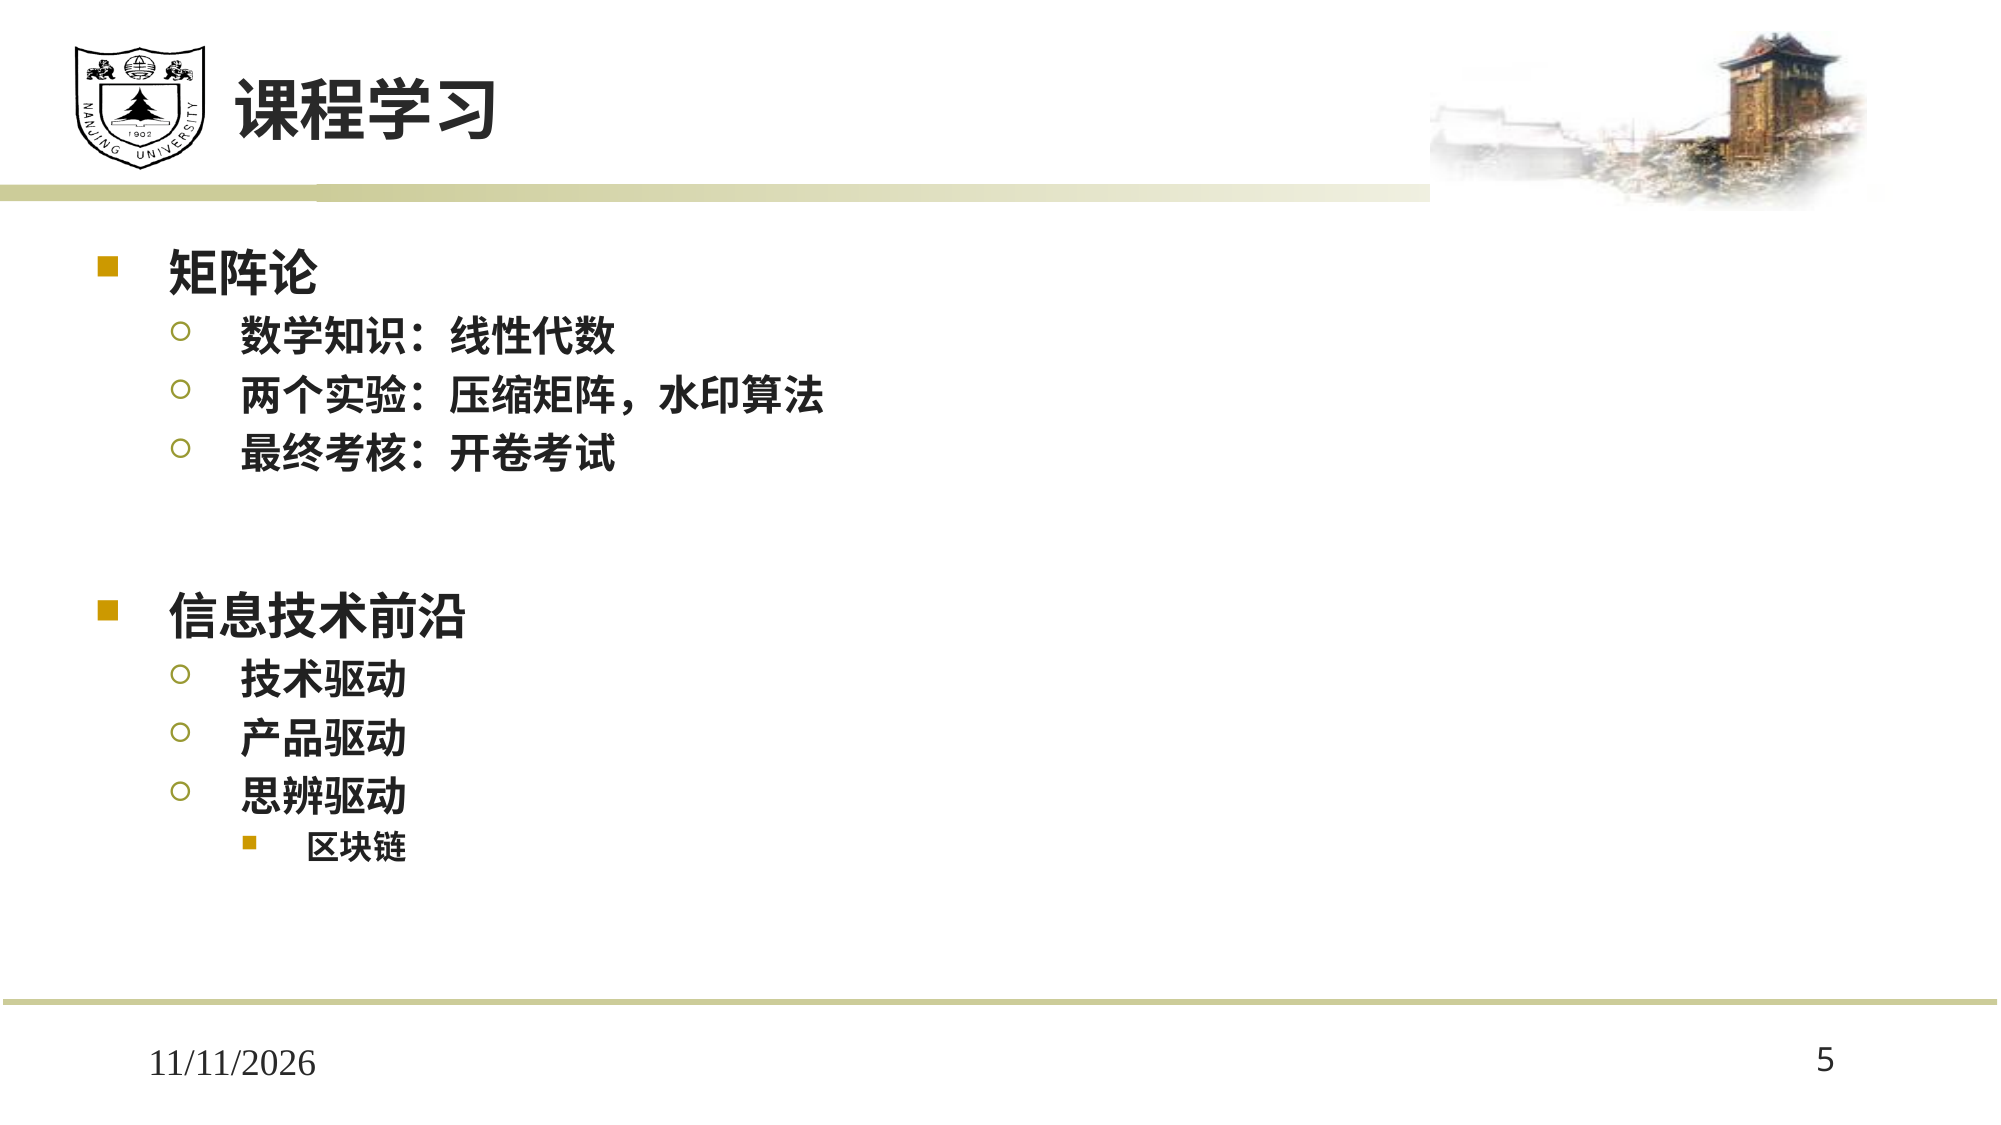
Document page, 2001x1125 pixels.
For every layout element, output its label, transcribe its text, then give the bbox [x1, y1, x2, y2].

slide_number 5 [1283, 1030, 1851, 1107]
picture [3, 999, 1998, 1005]
text_box 2022/1/11 [133, 1030, 417, 1106]
title 课程学习 [217, 60, 1447, 156]
picture [67, 42, 213, 173]
text_box 信息技术前沿 技术驱动 产品驱动 思辨驱动 区块链 [79, 577, 577, 891]
picture [1430, 31, 1867, 211]
list 矩阵论 数学知识：线性代数 两个实验：压缩矩阵，水印算法 最终考核：开卷考试 [79, 233, 862, 515]
